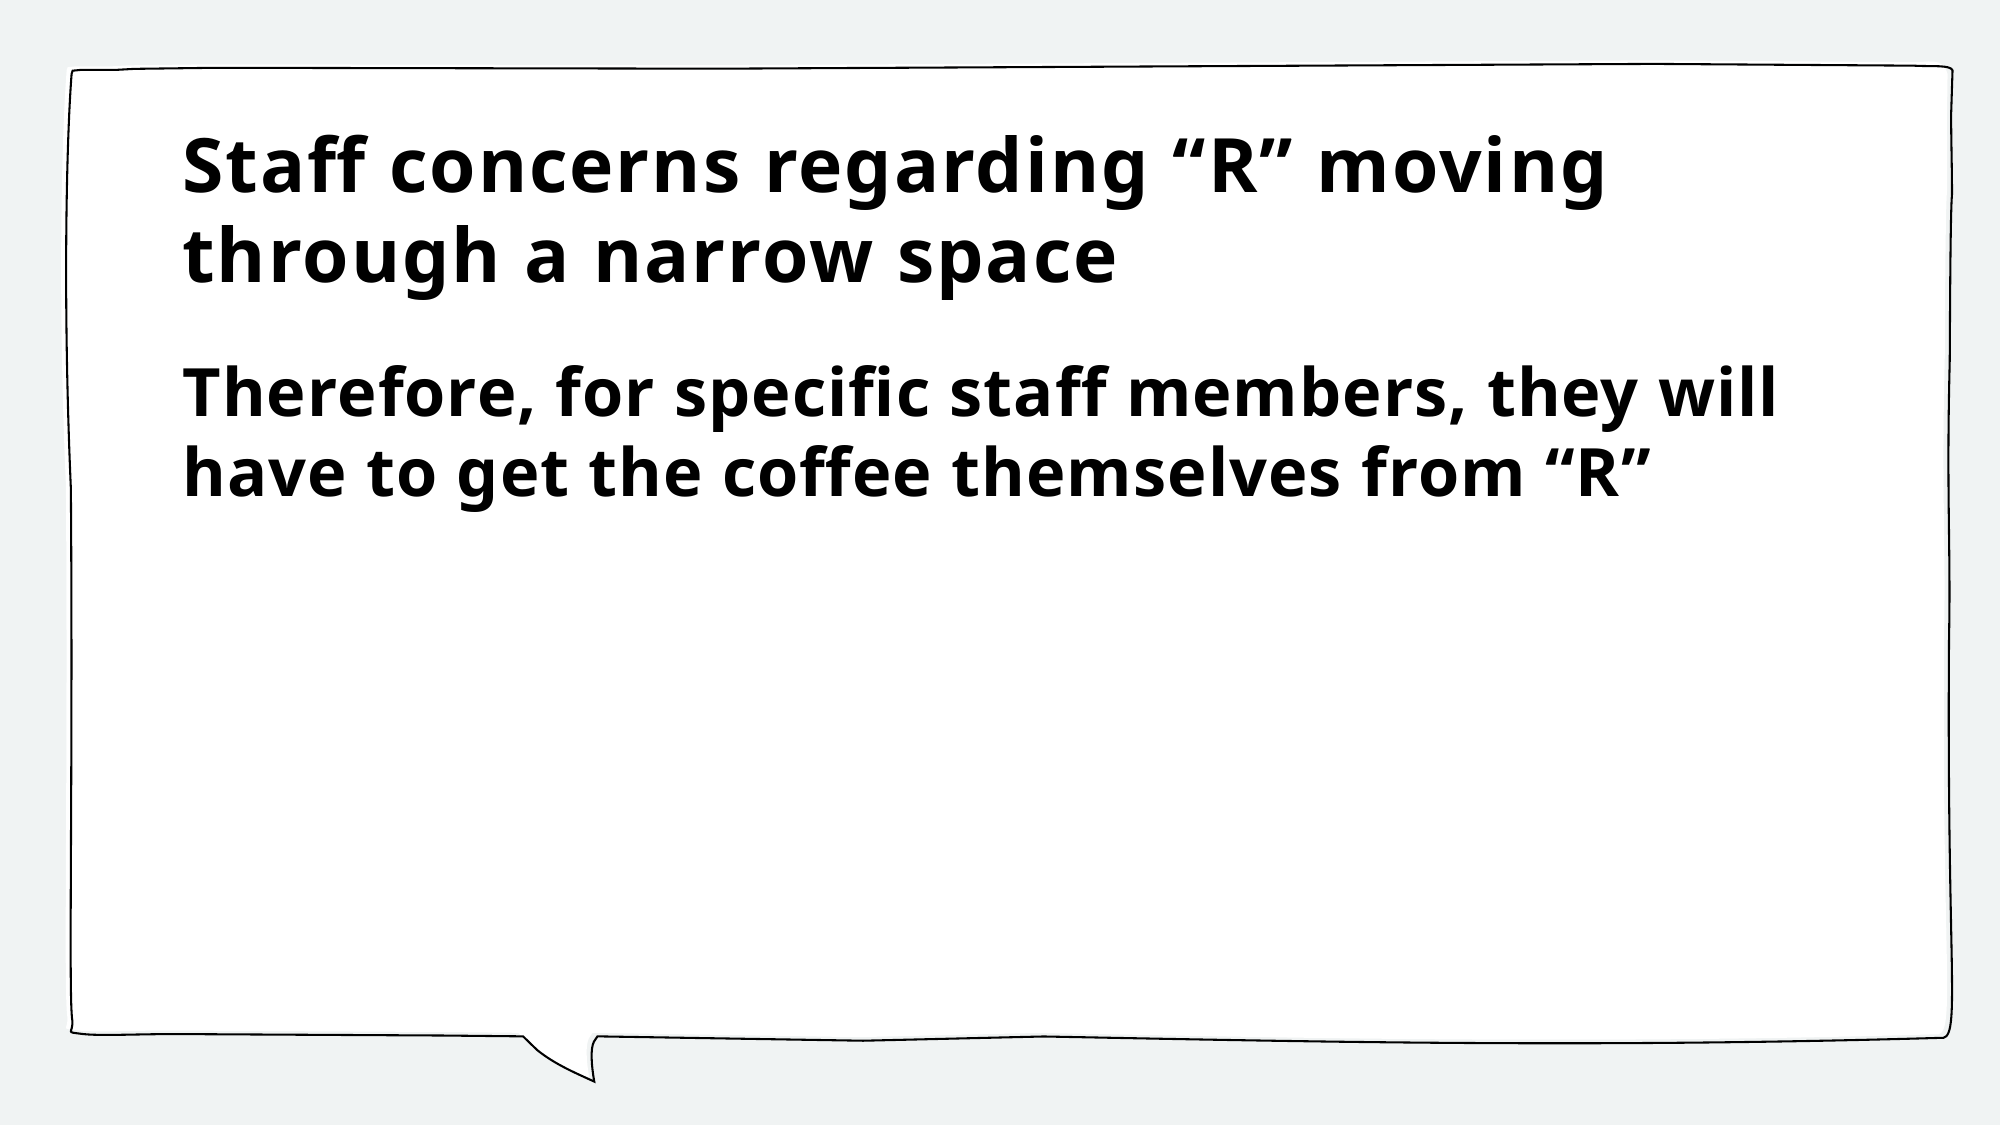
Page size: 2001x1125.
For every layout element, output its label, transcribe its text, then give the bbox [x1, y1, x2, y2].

title Staff concerns regarding “R” moving through a narrow space [167, 91, 1863, 324]
list Therefore, for specific staff members, they will have to get the coffee themselves from “R” [167, 342, 1863, 971]
